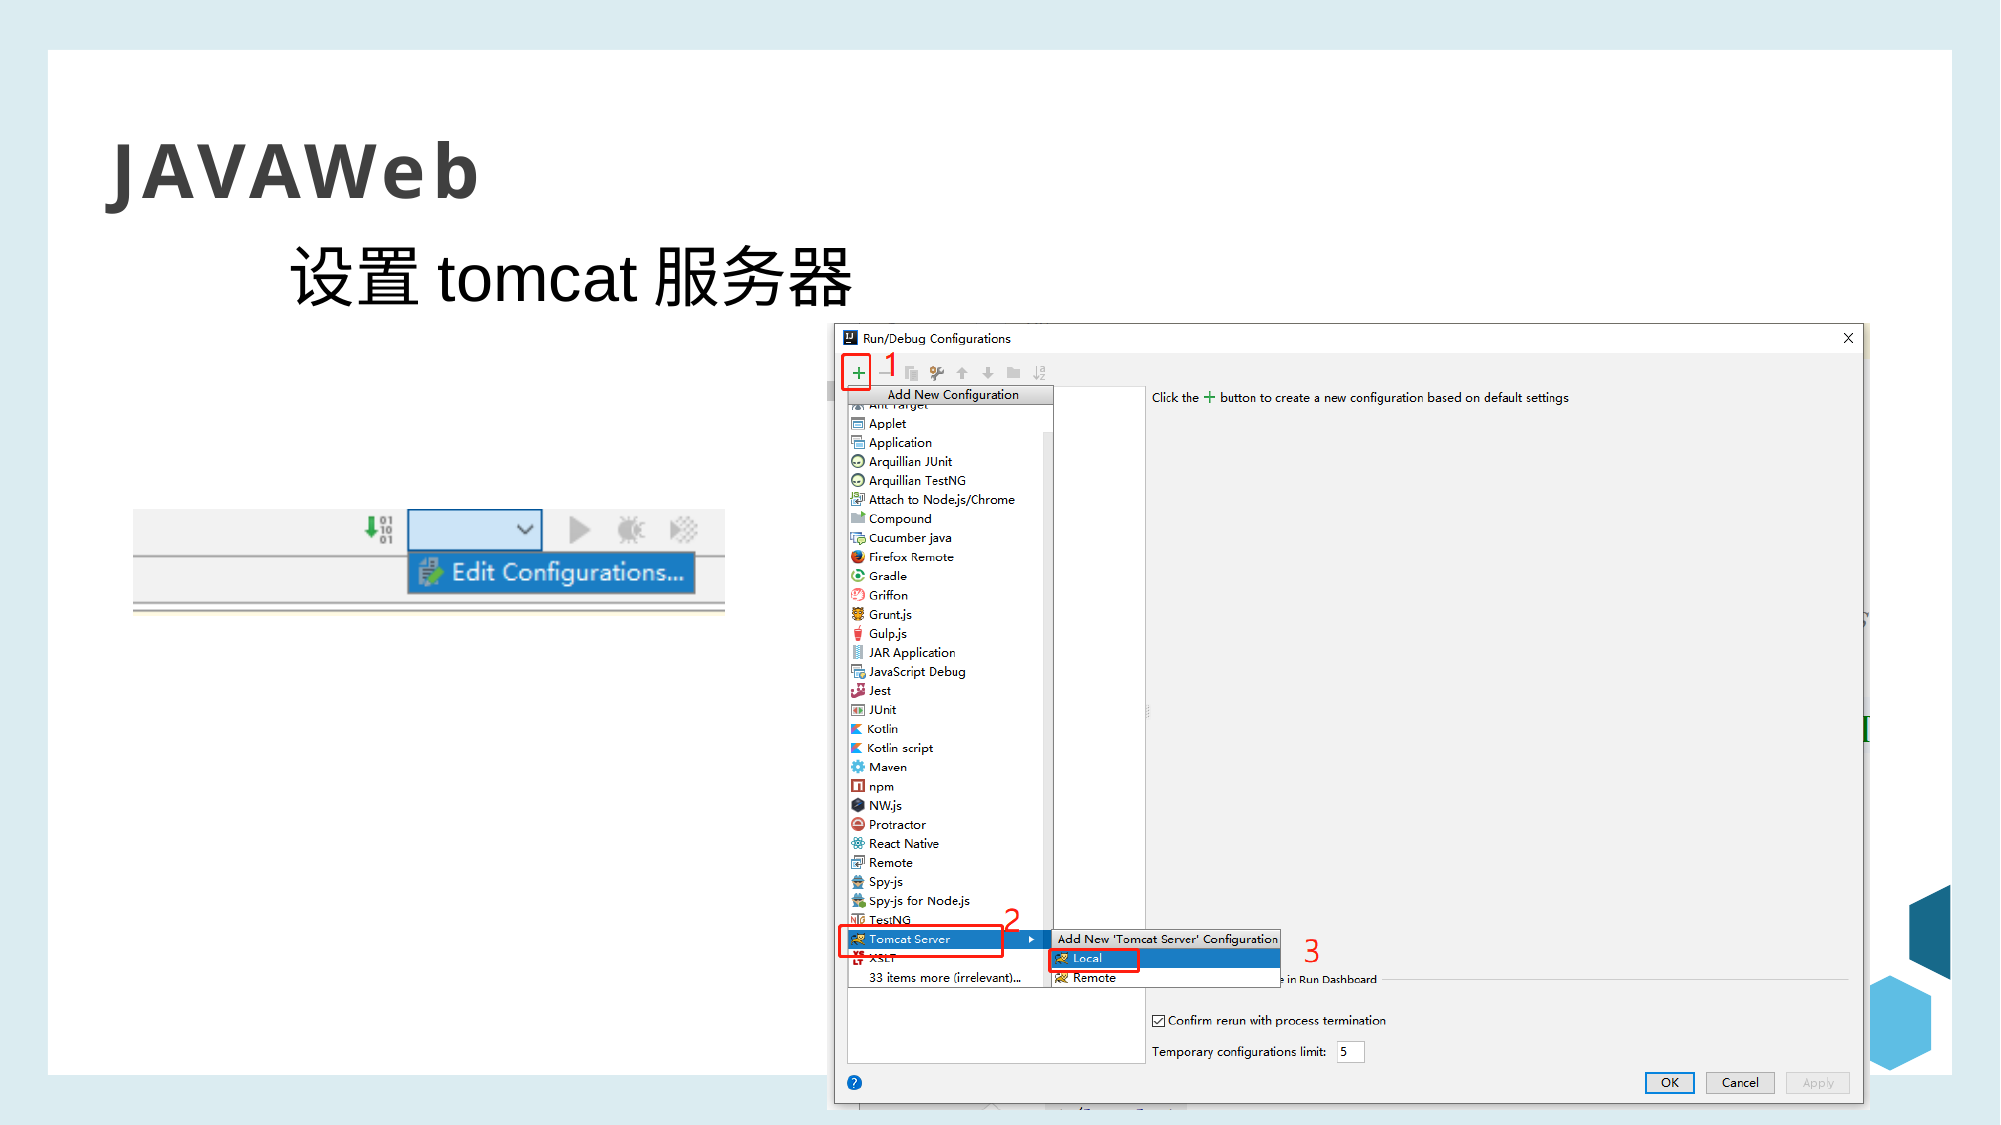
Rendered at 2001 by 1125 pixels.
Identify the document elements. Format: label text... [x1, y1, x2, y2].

picture [133, 509, 725, 616]
text_box [47, 49, 1953, 1076]
text_box 设置tomcat服务器 [273, 227, 1726, 323]
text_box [1870, 884, 1951, 1076]
picture [827, 323, 1870, 1110]
text_box JAVAWeb [99, 77, 1901, 283]
